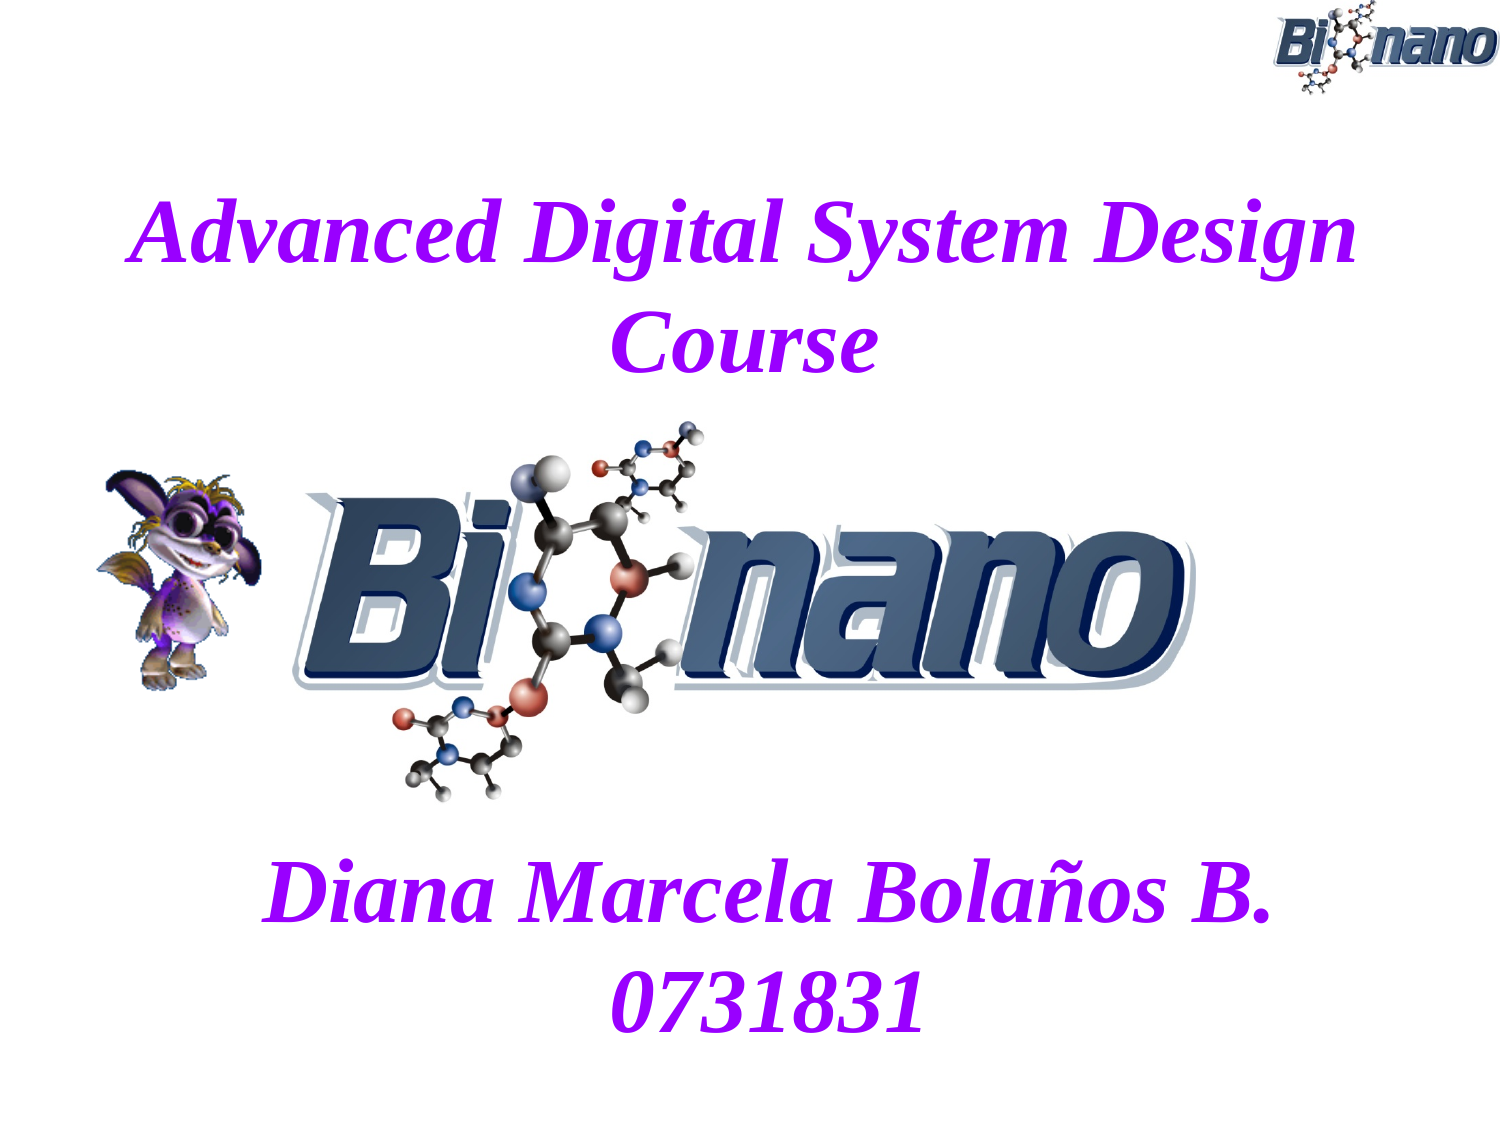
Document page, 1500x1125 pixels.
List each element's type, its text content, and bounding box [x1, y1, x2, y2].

text_box Diana Marcela Bolaños B. 0731831 [132, 835, 1408, 1047]
picture [291, 421, 1196, 805]
picture [78, 449, 283, 713]
picture [1273, 0, 1500, 96]
text_box Advanced Digital System Design Course [107, 175, 1383, 387]
